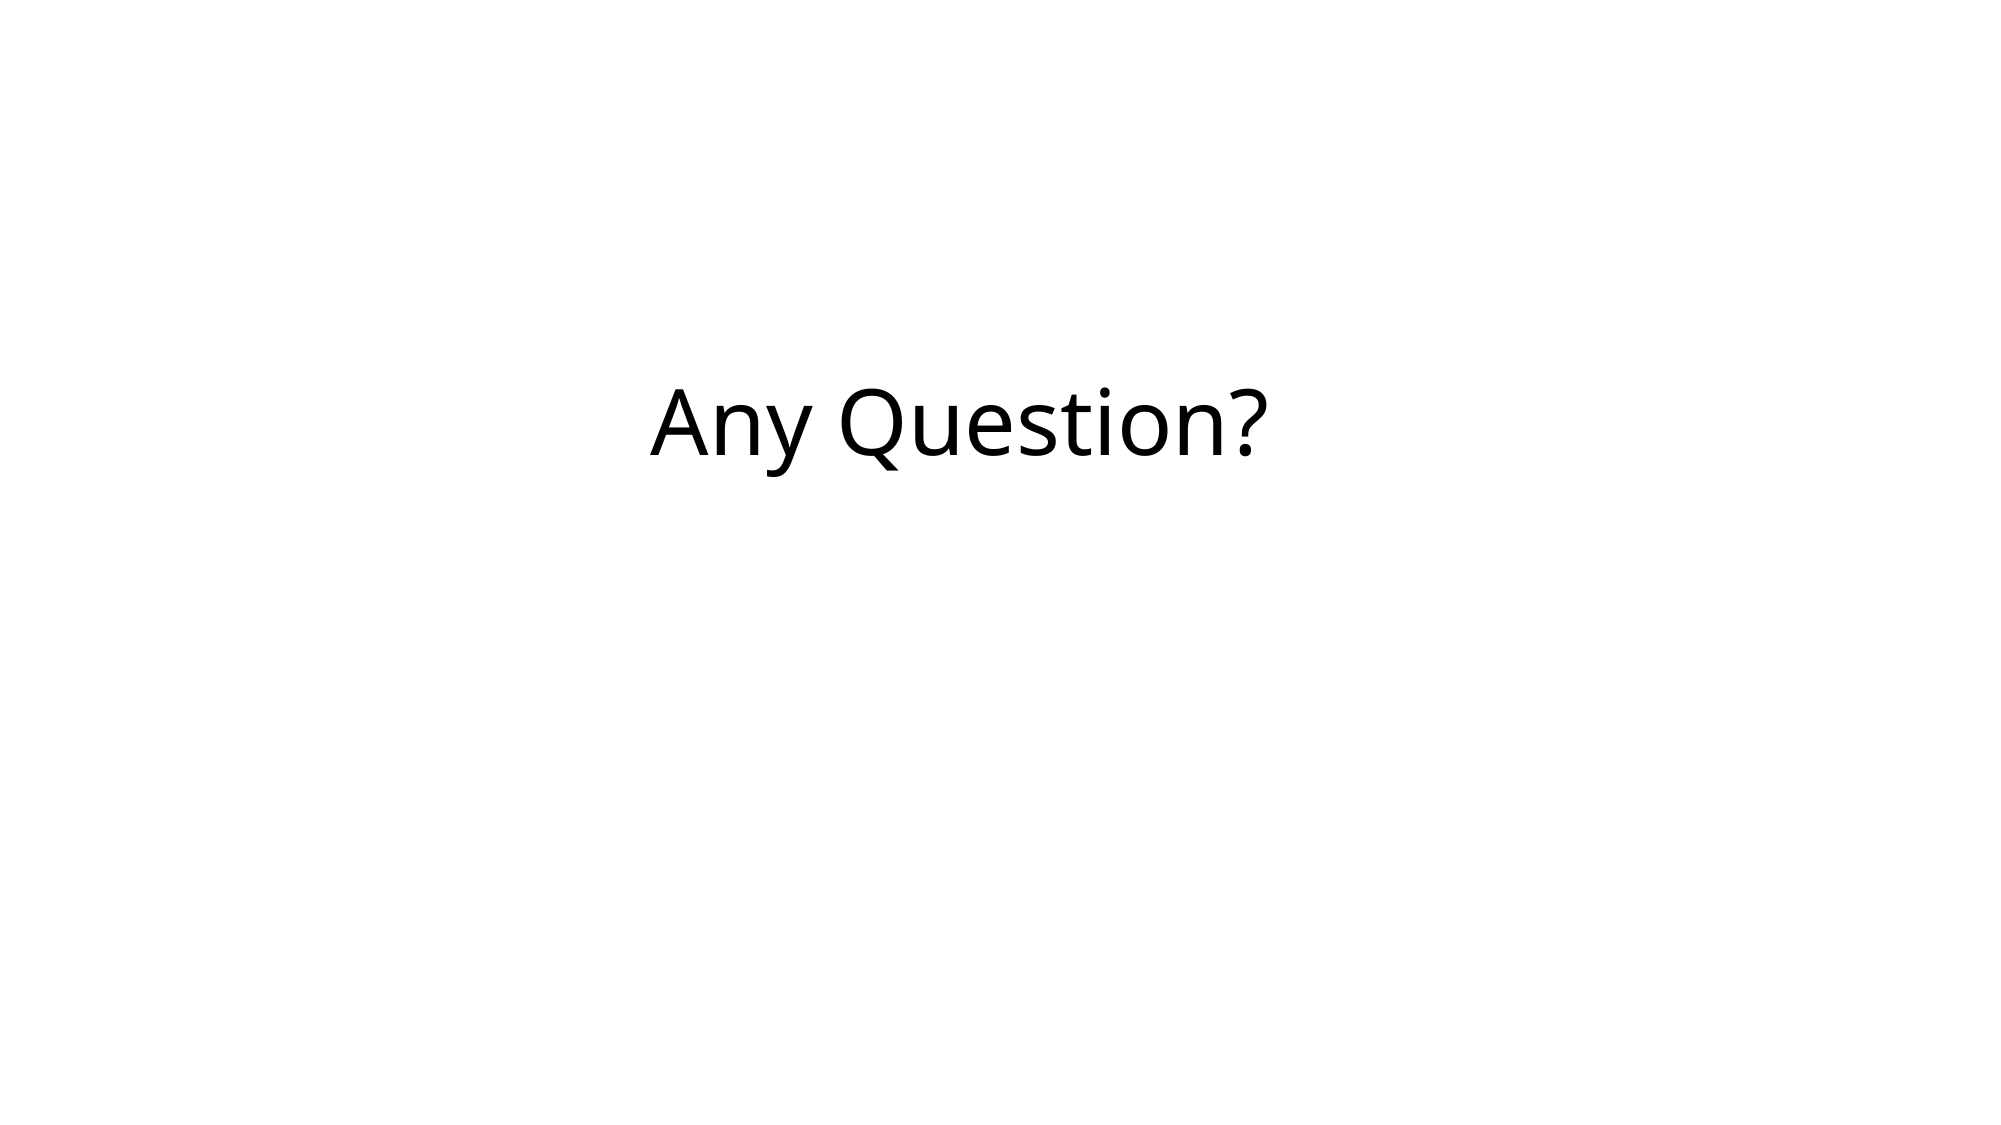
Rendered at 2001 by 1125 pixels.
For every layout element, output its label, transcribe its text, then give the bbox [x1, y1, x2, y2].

title Any Question? [95, 312, 1826, 540]
